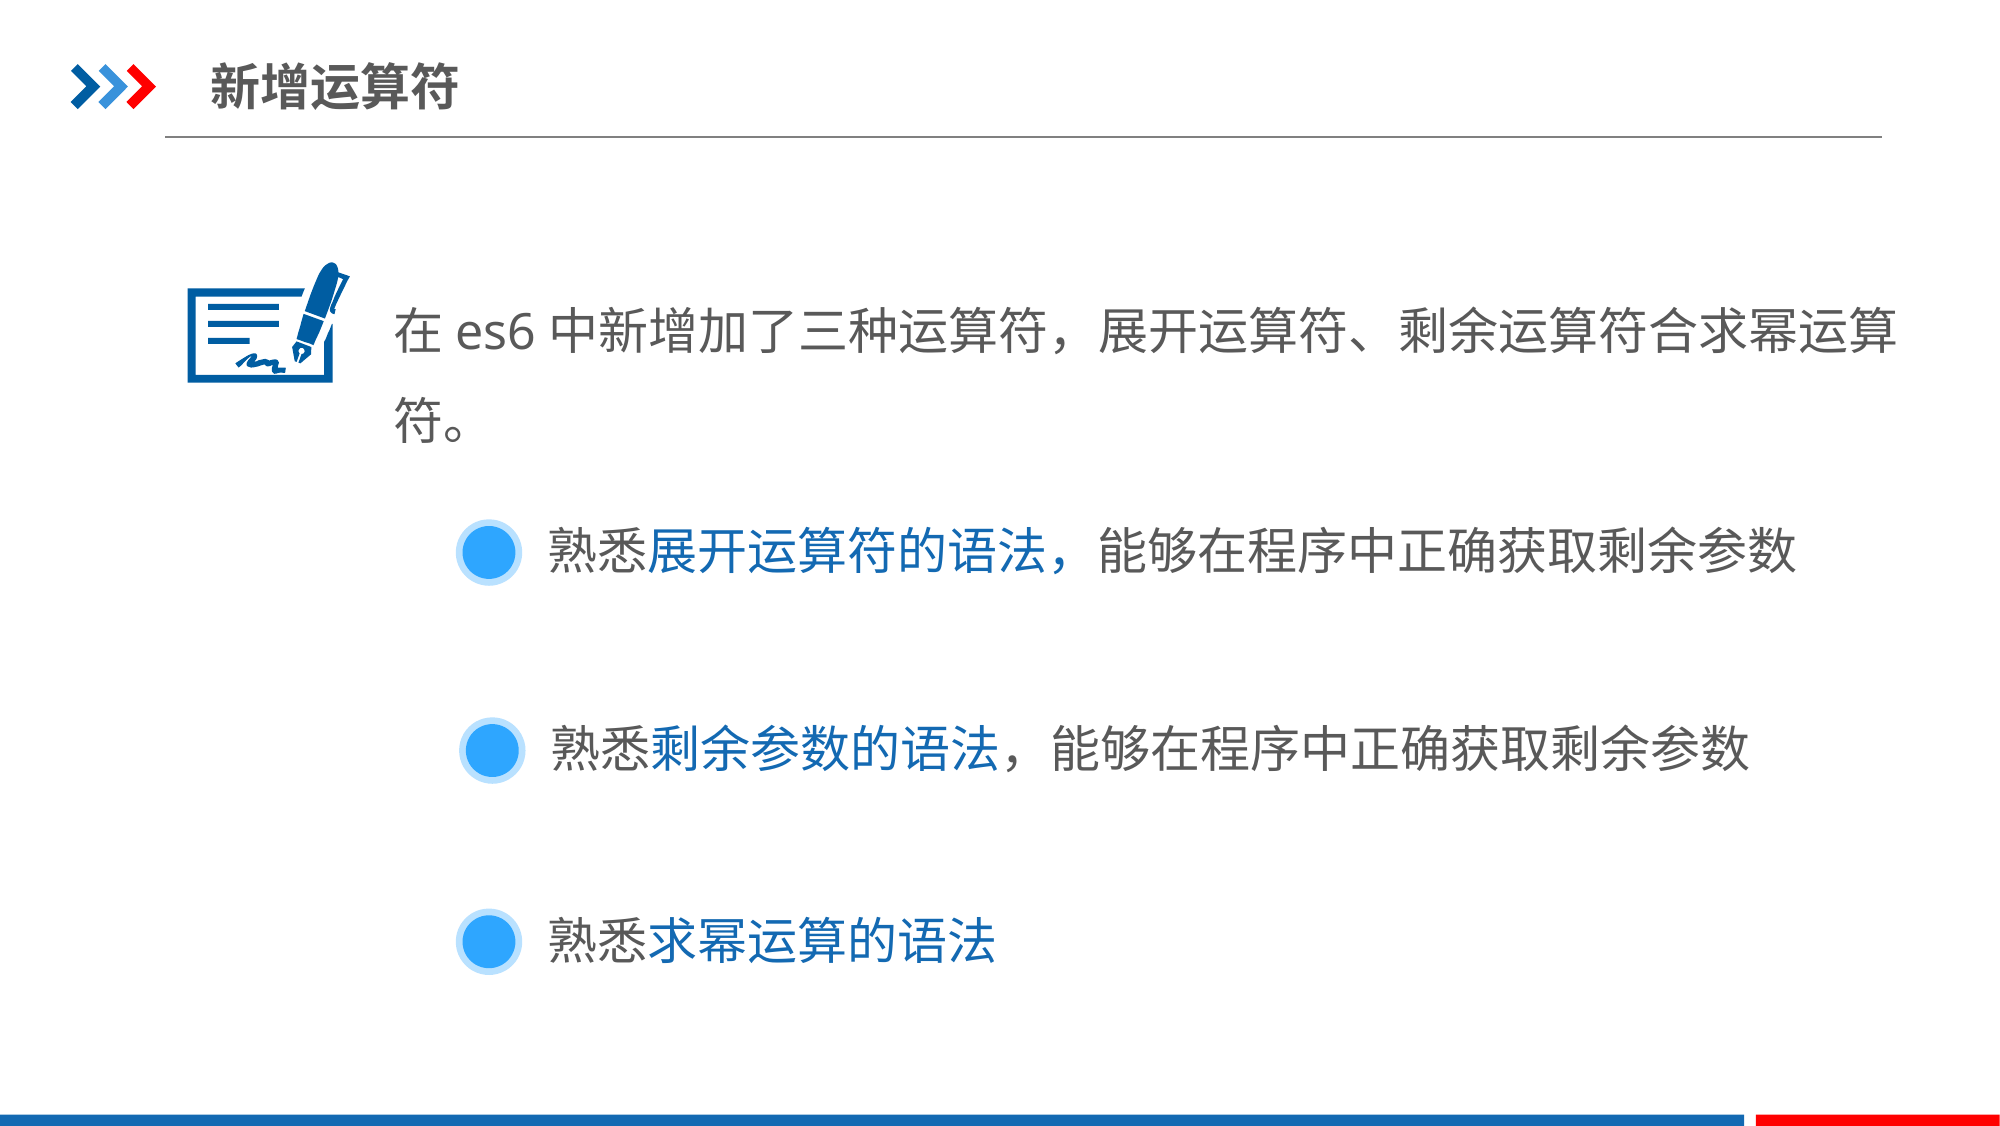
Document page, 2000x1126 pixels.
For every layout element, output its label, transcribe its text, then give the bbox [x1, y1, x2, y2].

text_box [458, 717, 526, 784]
text_box 熟悉展开运算符的语法，能够在程序中正确获取剩余参数 [527, 479, 1898, 590]
text_box 在es6中新增加了三种运算符，展开运算符、剩余运算符合求幂运算符。 [373, 259, 1954, 460]
text_box 新增运算符 [187, 43, 827, 127]
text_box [455, 519, 523, 586]
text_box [455, 908, 523, 976]
text_box 熟悉剩余参数的语法，能够在程序中正确获取剩余参数 [530, 677, 1792, 788]
text_box 熟悉求幂运算的语法 [527, 869, 1448, 980]
text_box [187, 288, 333, 383]
text_box [304, 262, 350, 319]
